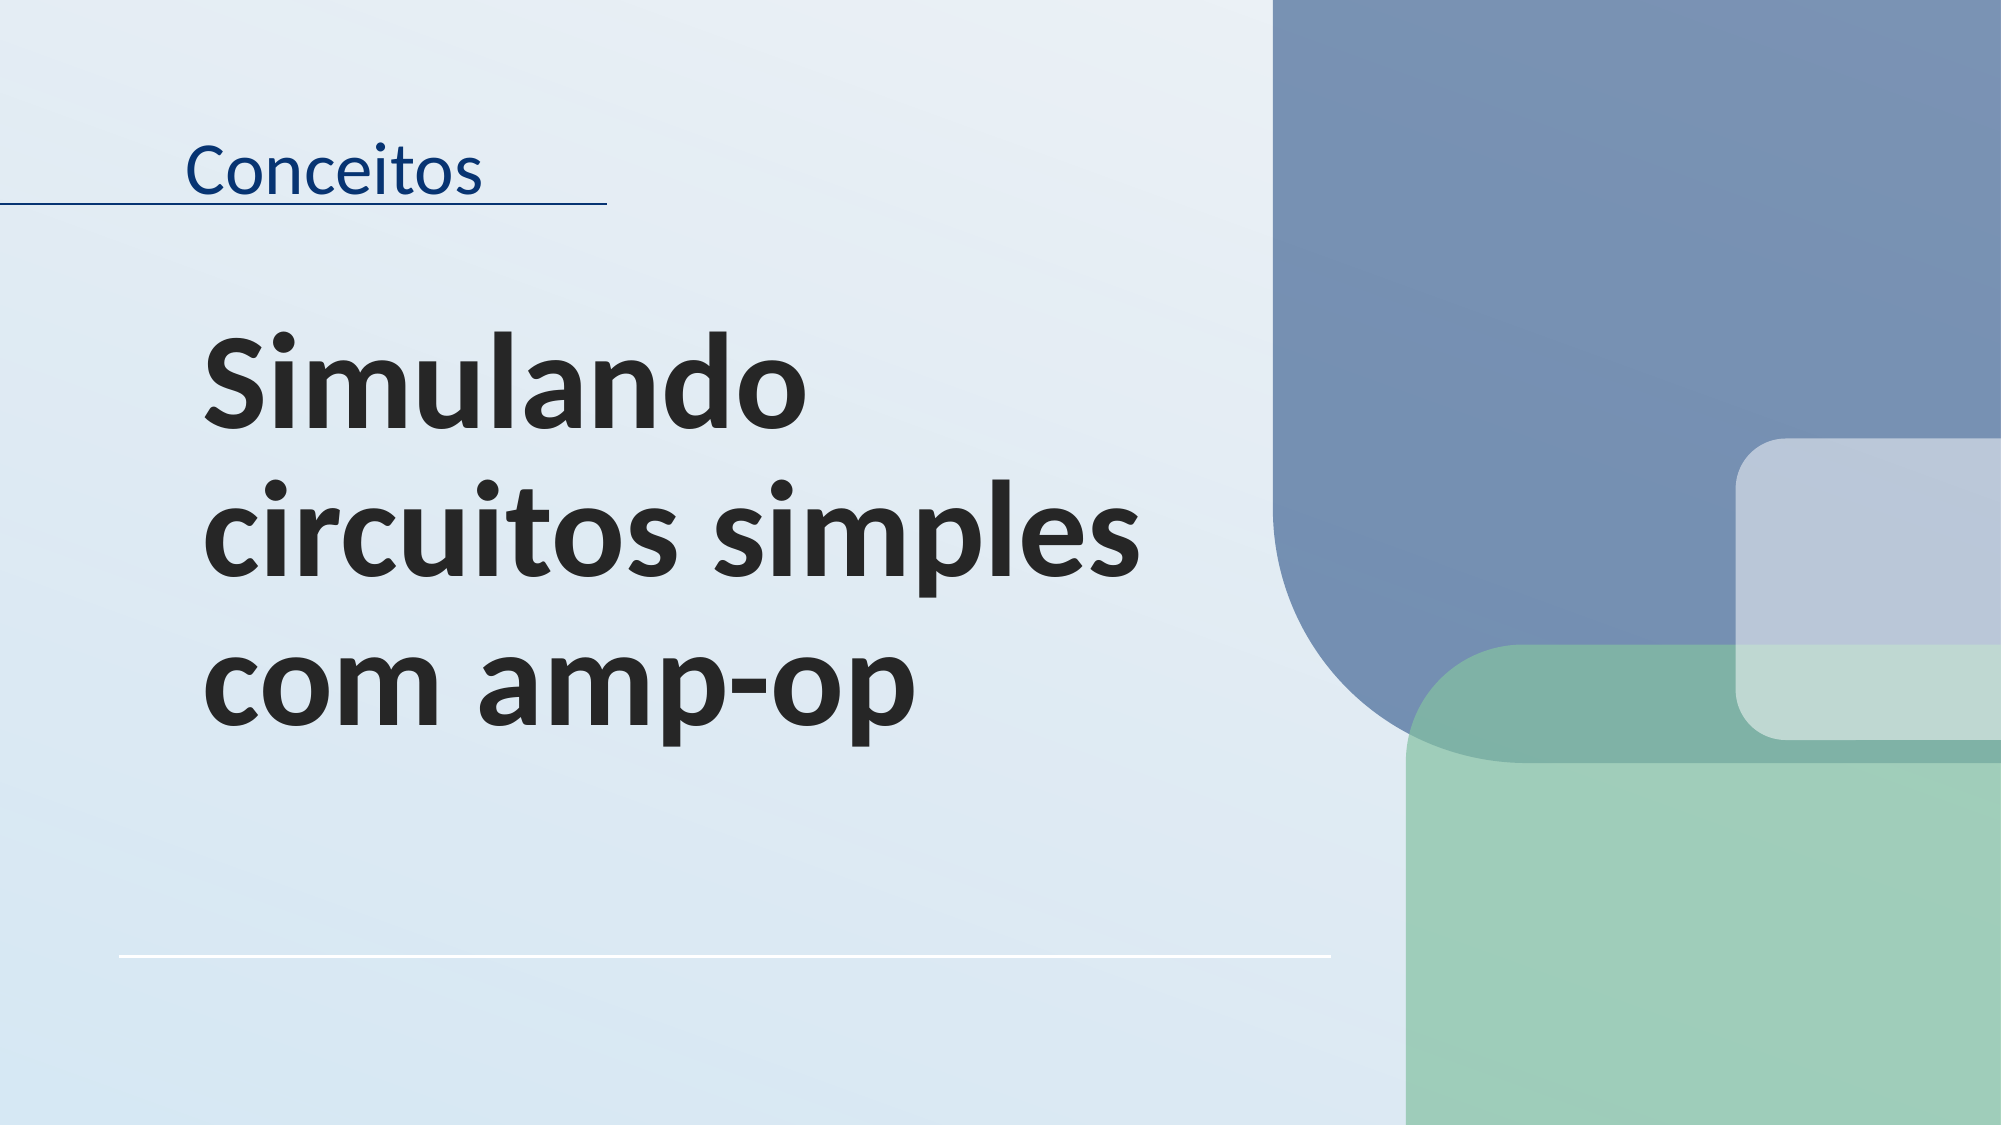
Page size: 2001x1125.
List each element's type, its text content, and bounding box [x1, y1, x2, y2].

list Simulando circuitos simples com amp-op [187, 302, 1332, 863]
